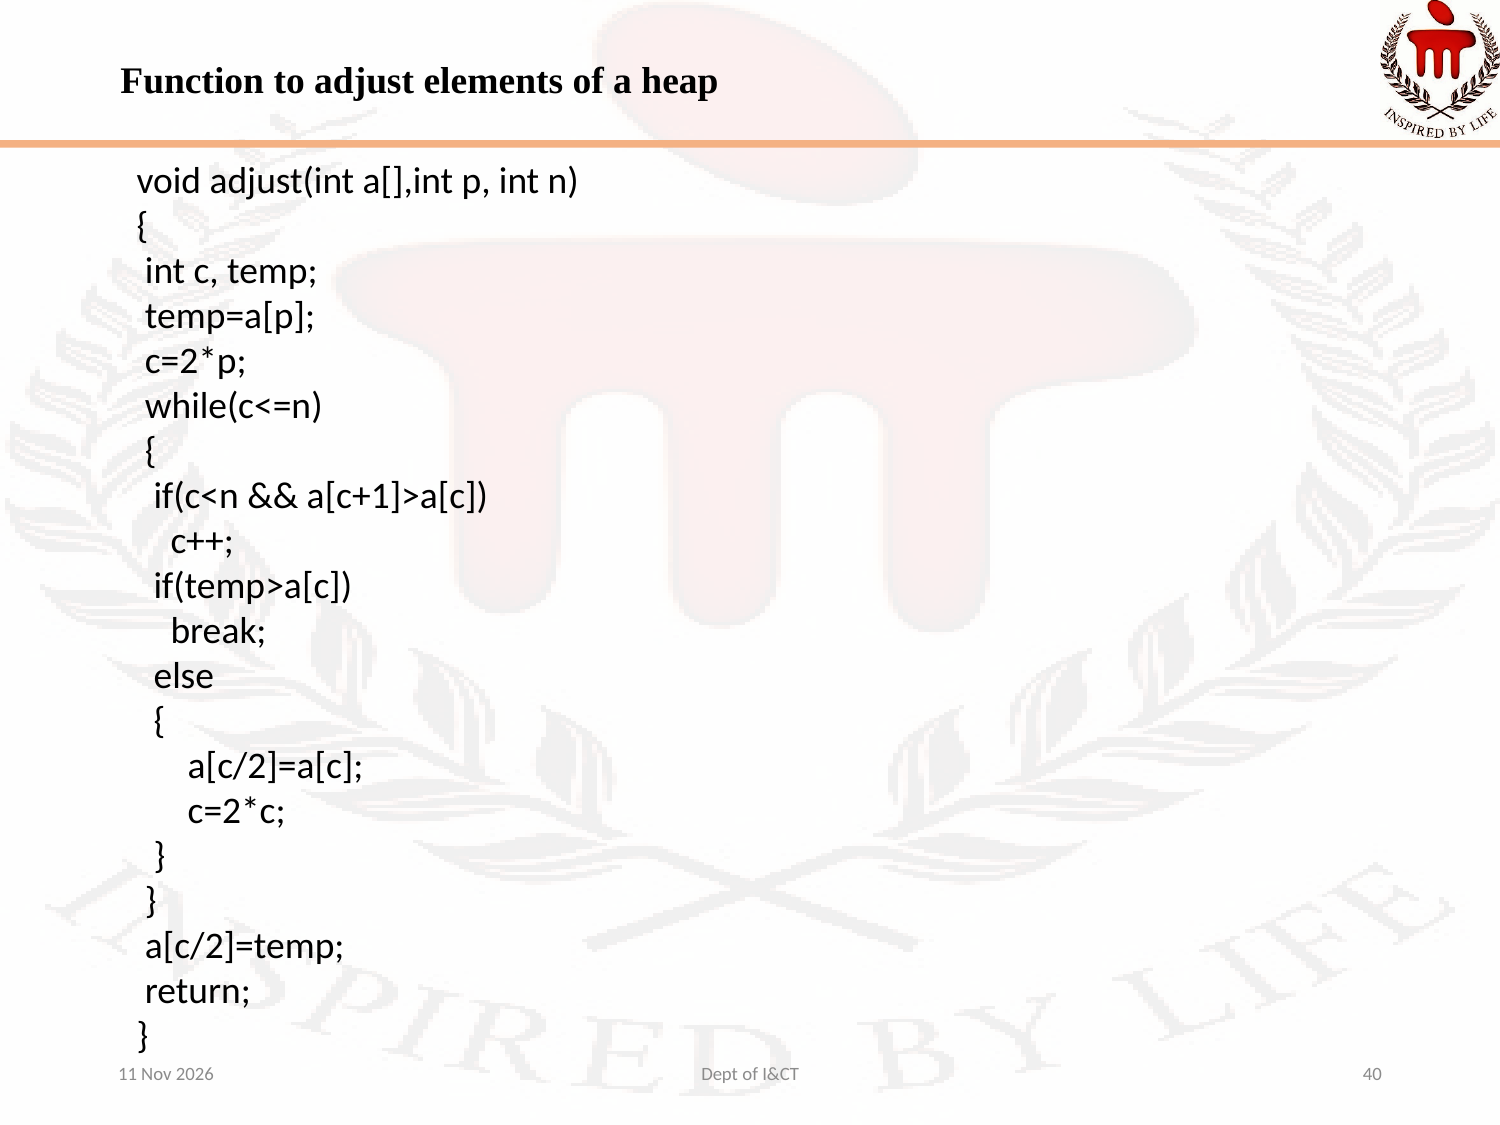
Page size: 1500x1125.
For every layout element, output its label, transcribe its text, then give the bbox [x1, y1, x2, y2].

picture [1380, 0, 1500, 140]
text_box Function to adjust elements of a heap [105, 52, 734, 110]
text_box void adjust(int a[],int p, int n) { int c, temp; temp=a[p]; c=2*p; while(c<=n) { if(c<n && a[c+1]>a[c]) c++; if(temp>a[c]) break; else { a[c/2]=a[c]; c=2*c; } } a[c/2]=temp; return; } [121, 148, 872, 1064]
footer Dept of I&CT [496, 1042, 1004, 1103]
slide_number 22-Dec-21 [103, 1042, 441, 1103]
slide_number 40 [1059, 1042, 1397, 1103]
